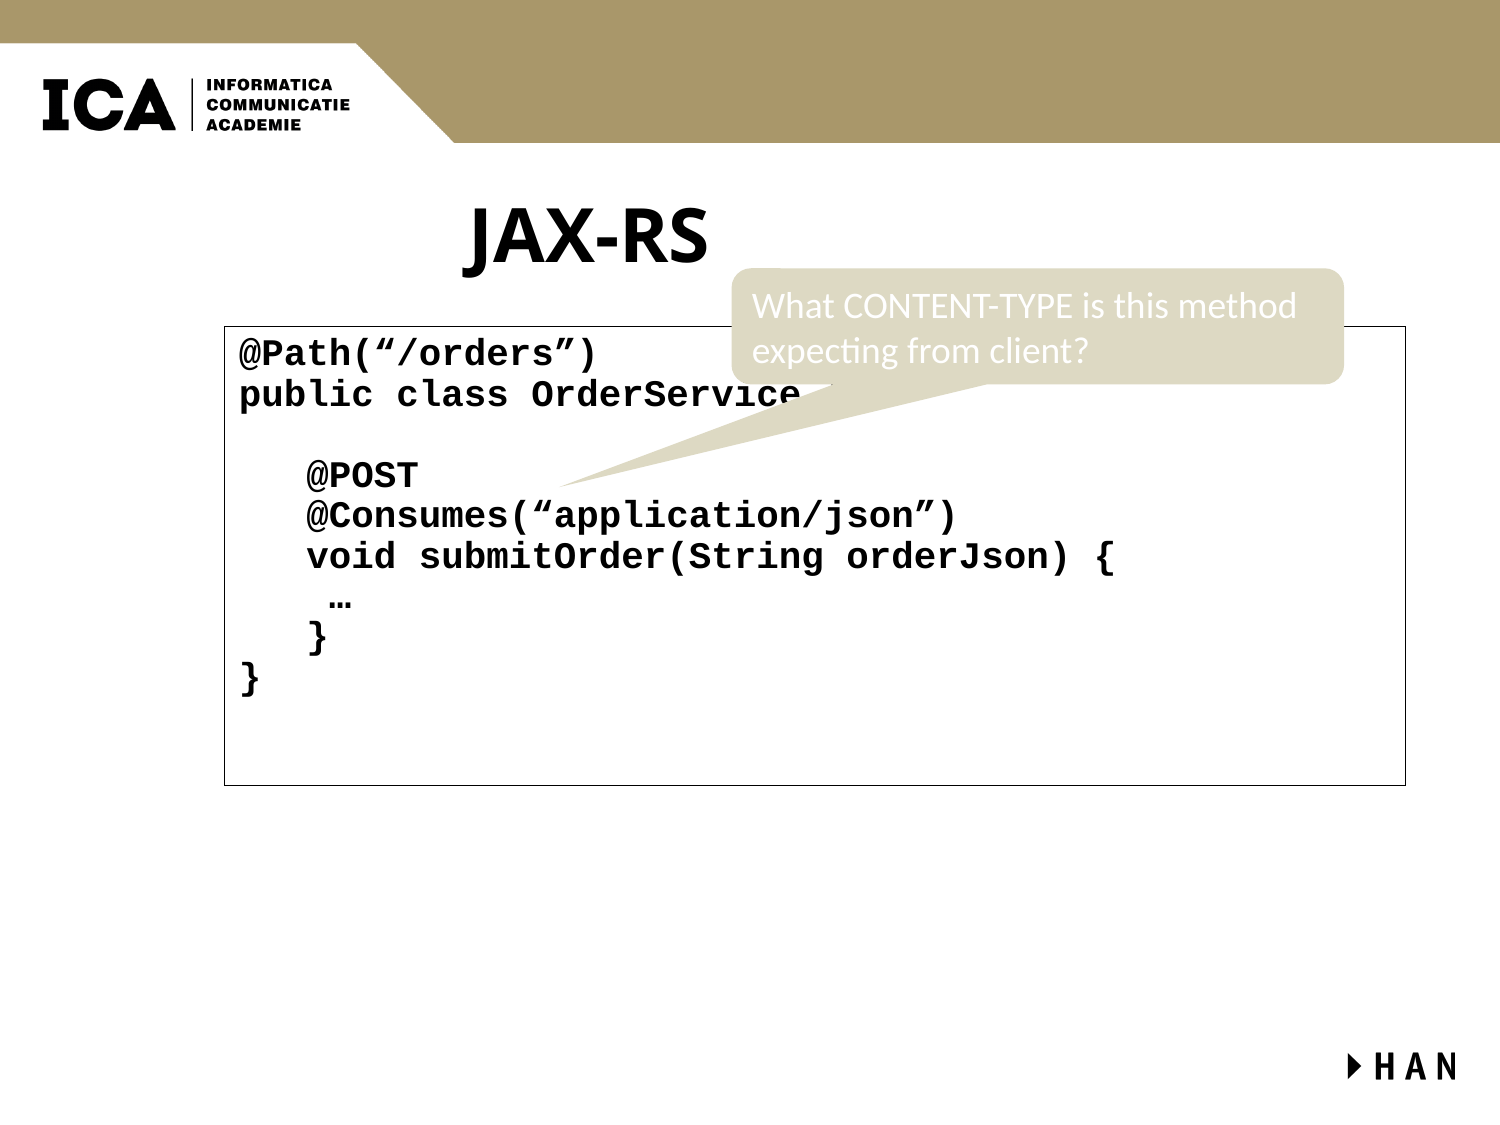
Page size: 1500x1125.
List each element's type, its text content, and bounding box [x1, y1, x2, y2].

text_box @Path(“/orders”) public class OrderService { @POST @Consumes(“application/json”) void submitOrder(String orderJson) { … } } [224, 326, 1406, 786]
title JAX-RS [453, 179, 1455, 287]
text_box What CONTENT-TYPE is this method expecting from client? [558, 268, 1345, 488]
